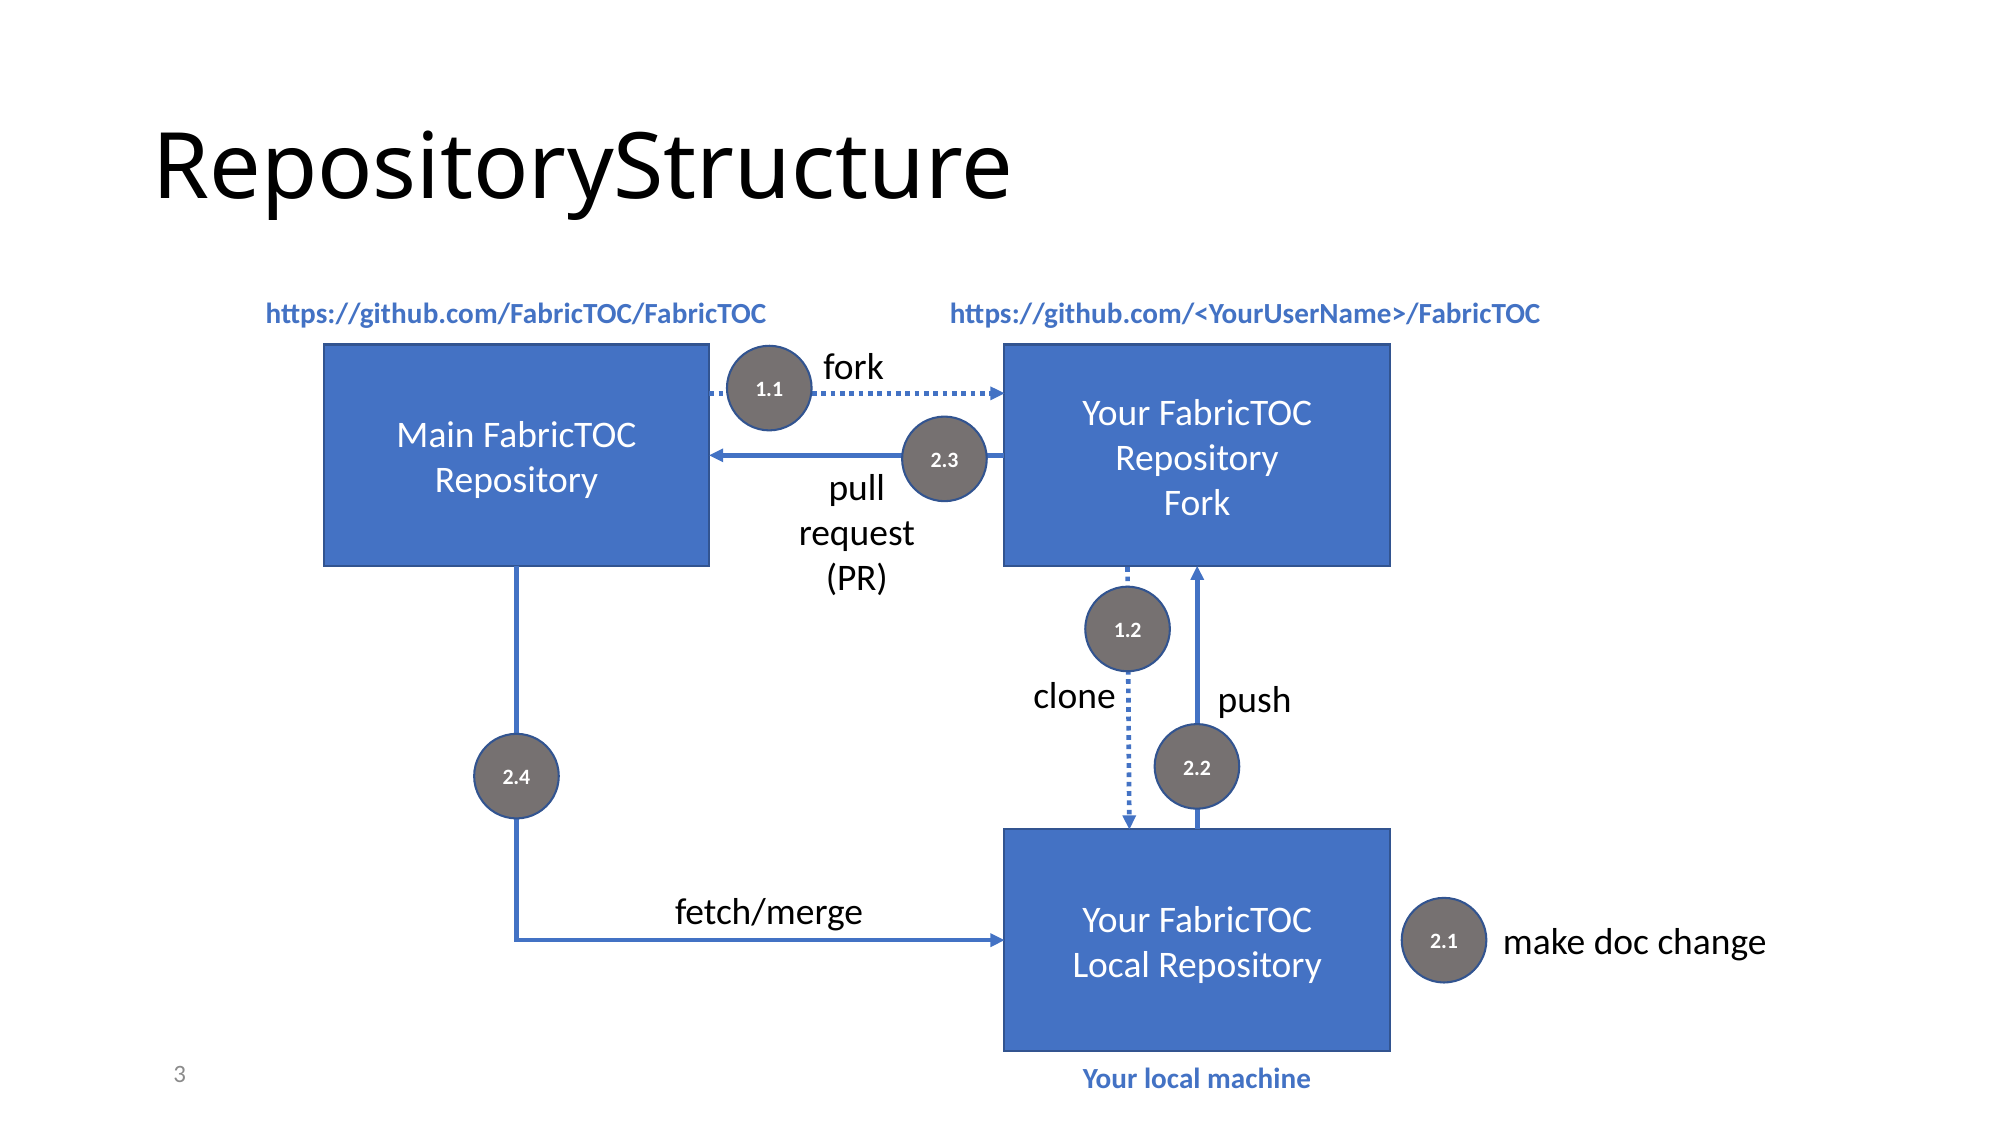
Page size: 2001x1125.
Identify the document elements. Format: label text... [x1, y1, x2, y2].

slide_number 3 [137, 1042, 201, 1103]
text_box make doc change [1488, 909, 1782, 970]
text_box 2.4 [473, 732, 560, 820]
text_box Main FabricTOC Repository [323, 343, 710, 567]
text_box 2.3 [901, 415, 988, 455]
text_box 2.2 [1198, 723, 1241, 810]
title RepositoryStructure [137, 59, 1863, 278]
text_box 1.1 [726, 394, 813, 432]
text_box Your local machine [1068, 1052, 1327, 1102]
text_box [573, 509, 948, 998]
text_box 1.2 [1130, 585, 1171, 673]
text_box 2.2 [1153, 723, 1197, 810]
text_box Your FabricTOC Local Repository [1003, 828, 1391, 1052]
text_box push [1202, 667, 1307, 728]
text_box 1.2 [1084, 585, 1127, 673]
text_box https://github.com/<YourUserName>/FabricTOC [934, 286, 1556, 337]
text_box 2.3 [901, 456, 988, 503]
text_box 2.1 [1400, 896, 1488, 984]
text_box 1.1 [725, 344, 813, 393]
text_box https://github.com/FabricTOC/FabricTOC [250, 286, 782, 337]
text_box Your FabricTOC Repository Fork [1003, 343, 1391, 567]
text_box fork [775, 334, 932, 393]
text_box clone [1018, 663, 1127, 724]
text_box pull request (PR) [778, 456, 935, 509]
